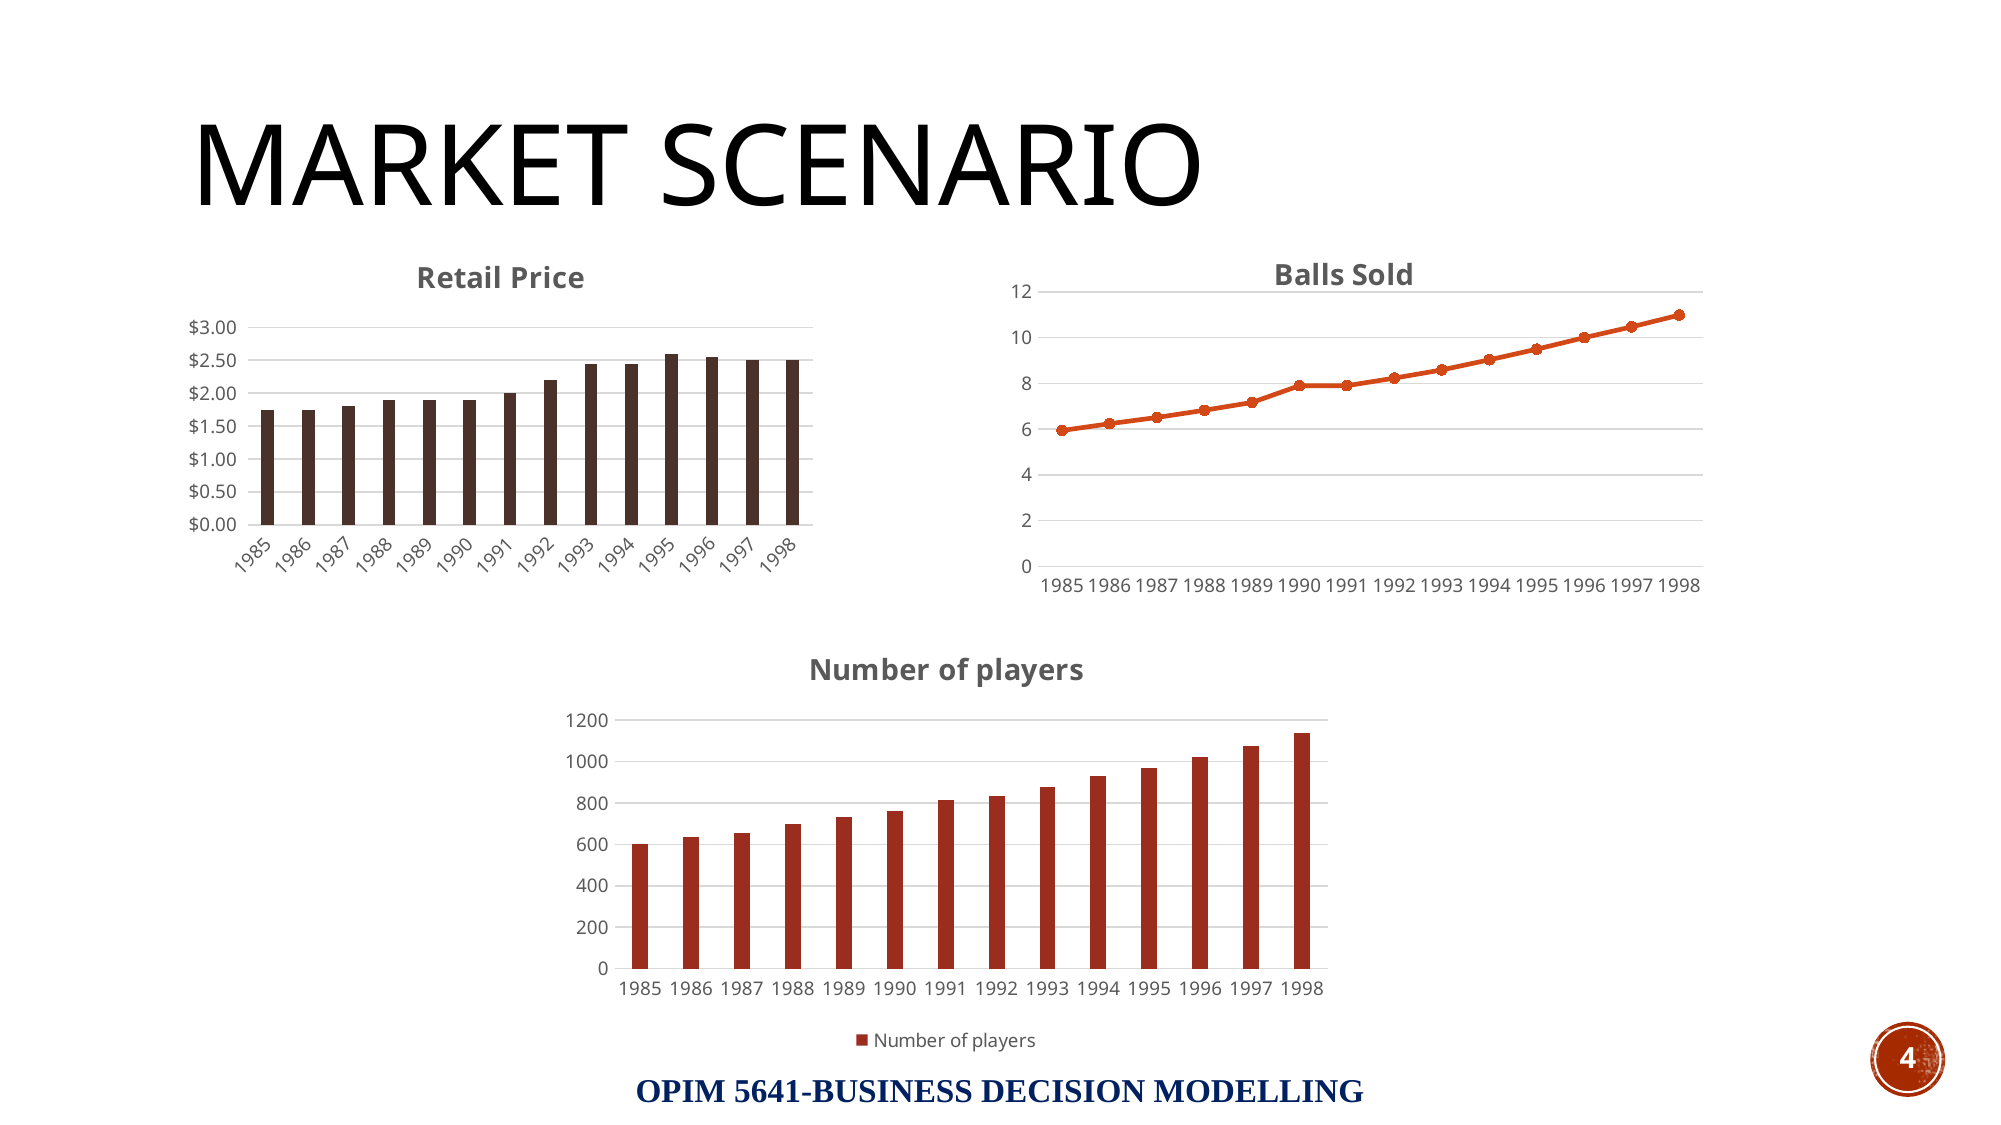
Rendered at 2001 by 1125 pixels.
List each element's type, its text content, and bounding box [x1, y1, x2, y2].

slide_number 4 [1855, 1028, 1961, 1089]
chart [178, 237, 825, 586]
text_box OPIM 5641-BUSINESS DECISION MODELLING [620, 1061, 1381, 1117]
chart [977, 236, 1711, 611]
title Market Scenario [175, 37, 1826, 302]
chart [552, 626, 1343, 1058]
